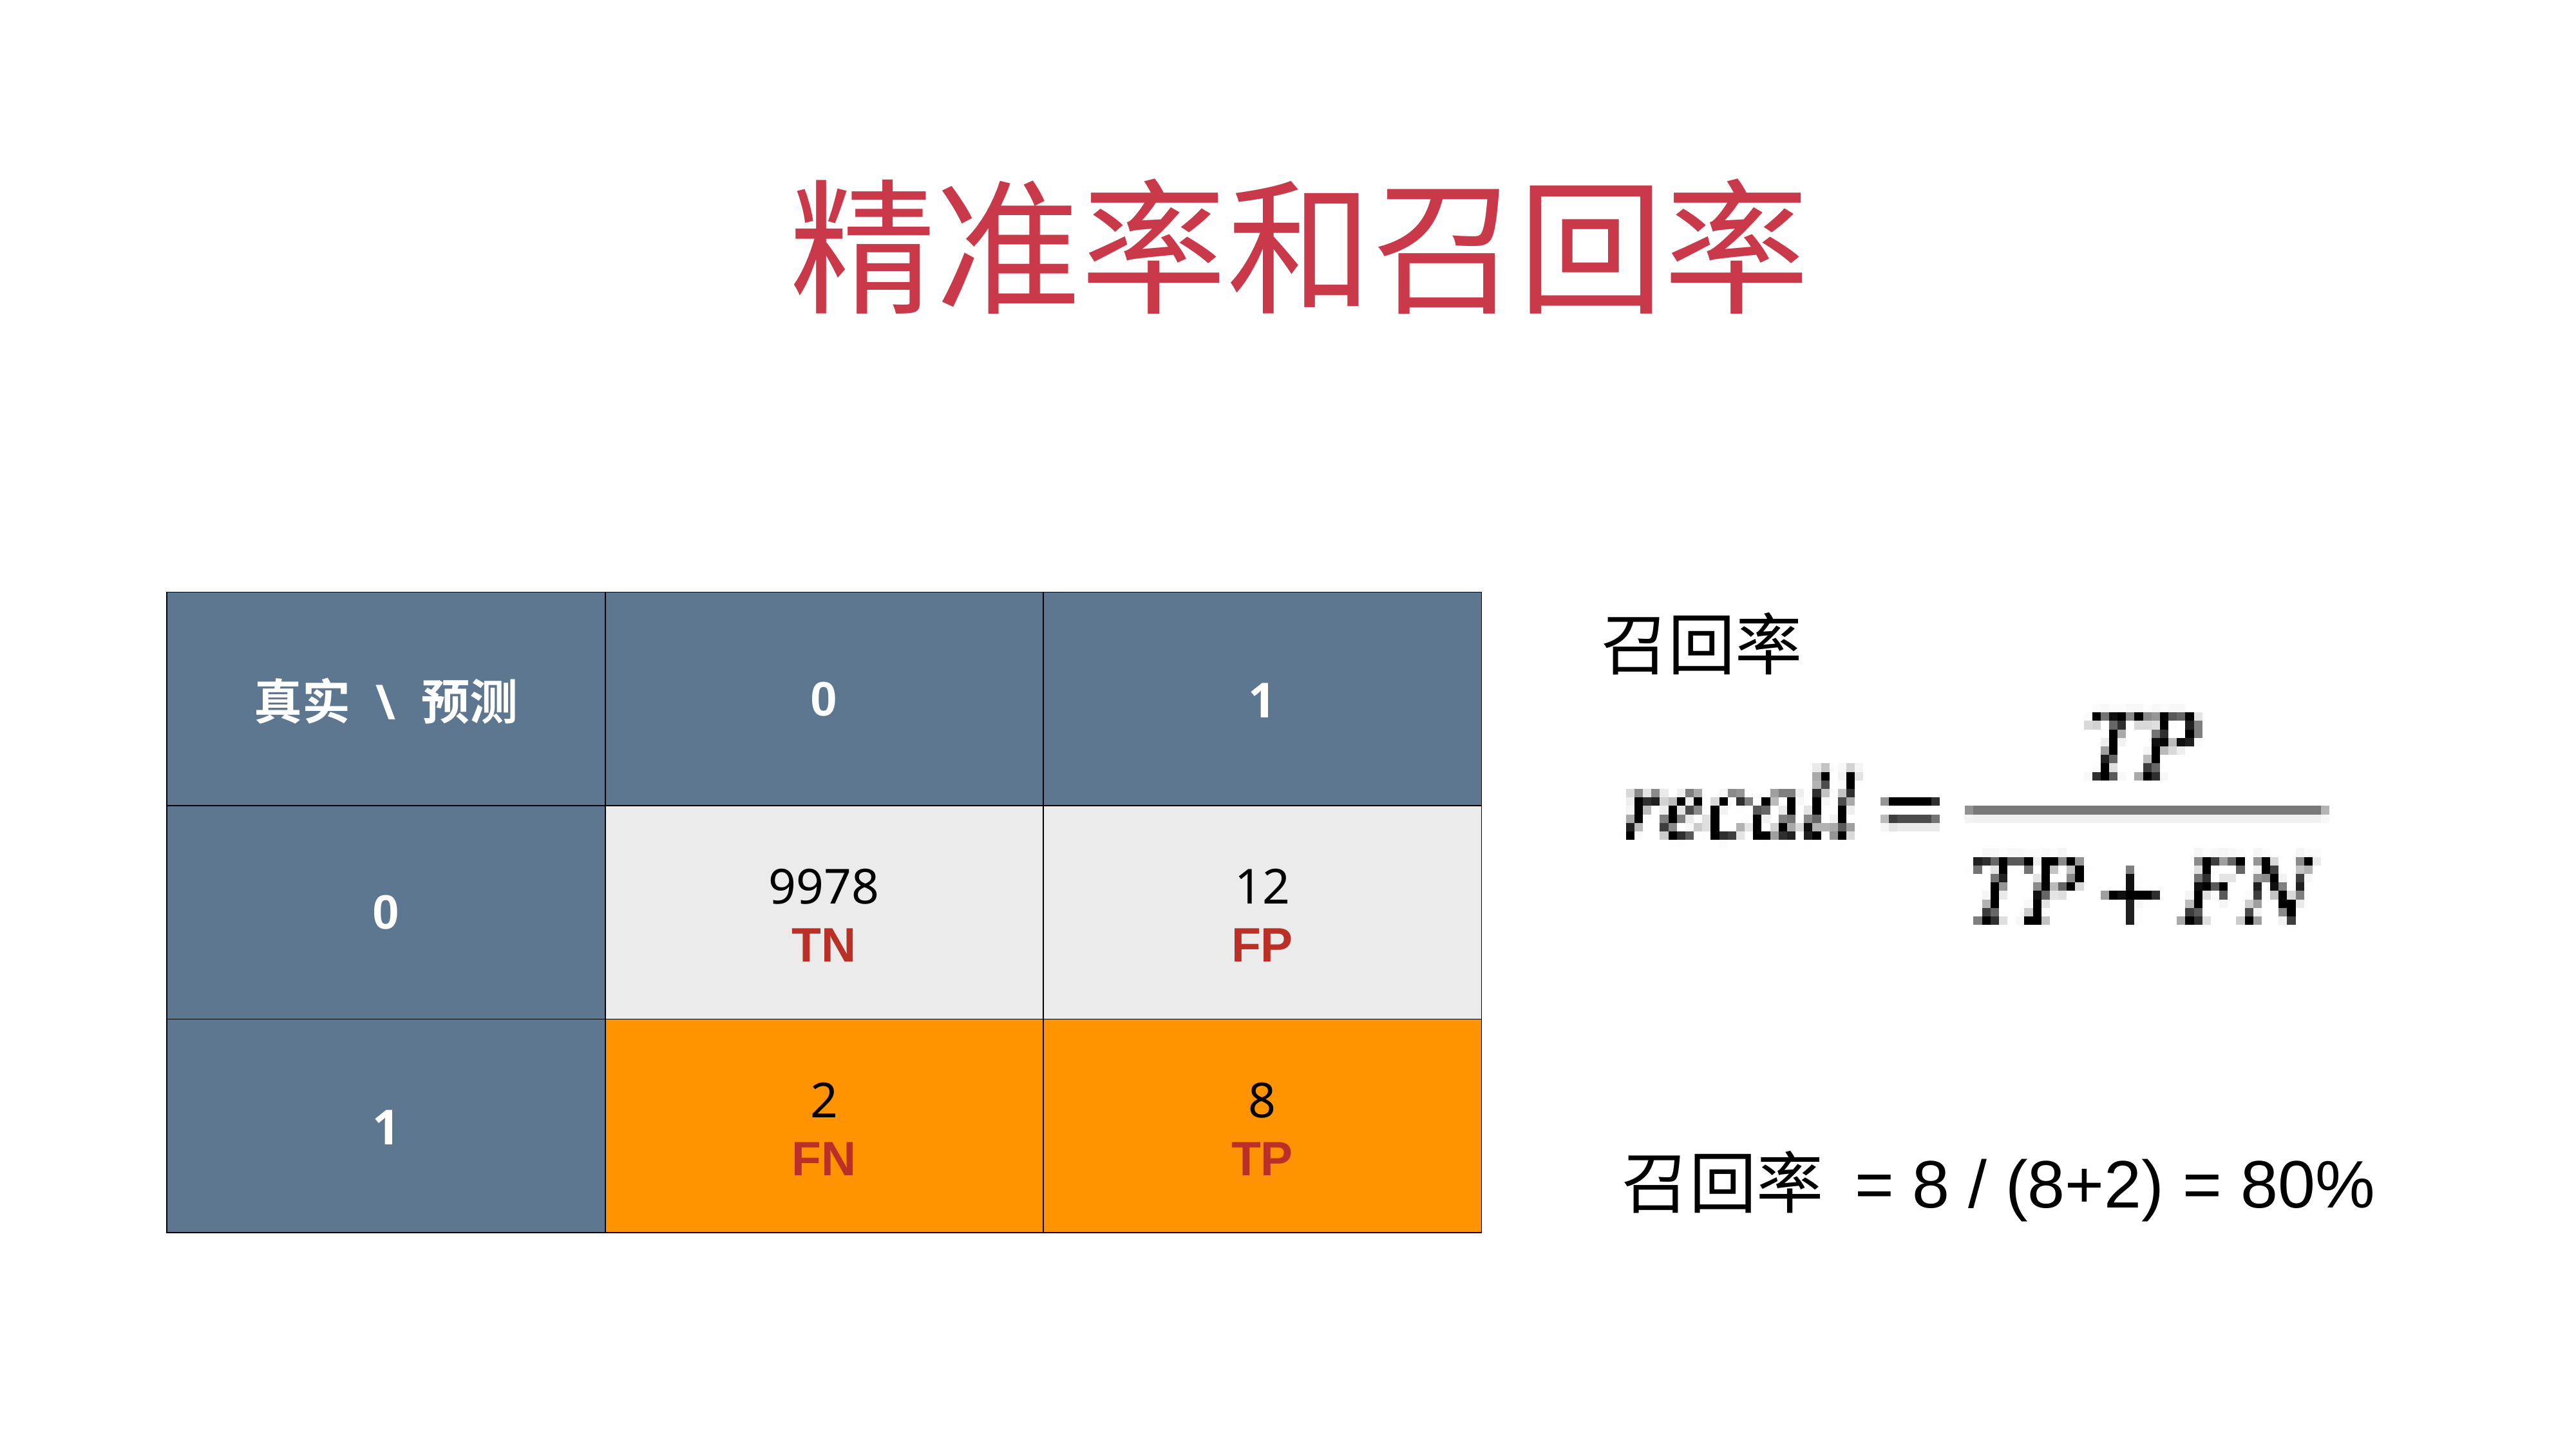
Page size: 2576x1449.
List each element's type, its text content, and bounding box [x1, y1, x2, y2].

table_header 真实 \ 预测 [167, 592, 605, 805]
table_cell 2 FN [606, 1019, 1043, 1232]
table_cell 0 [167, 806, 605, 1019]
table_header 1 [1044, 592, 1481, 805]
picture [1609, 679, 2347, 942]
table_header 0 [606, 592, 1043, 805]
text_box 召回率 [1571, 556, 1904, 688]
text_box 召回率 = 8 / (8+2) = 80% [1593, 1095, 2466, 1227]
table_cell 1 [167, 1019, 605, 1232]
title 精准率和召回率 [187, 122, 2389, 337]
table_cell 12 FP [1044, 806, 1481, 1019]
table_cell 9978 TN [606, 806, 1043, 1019]
table_cell 8 TP [1044, 1019, 1481, 1232]
